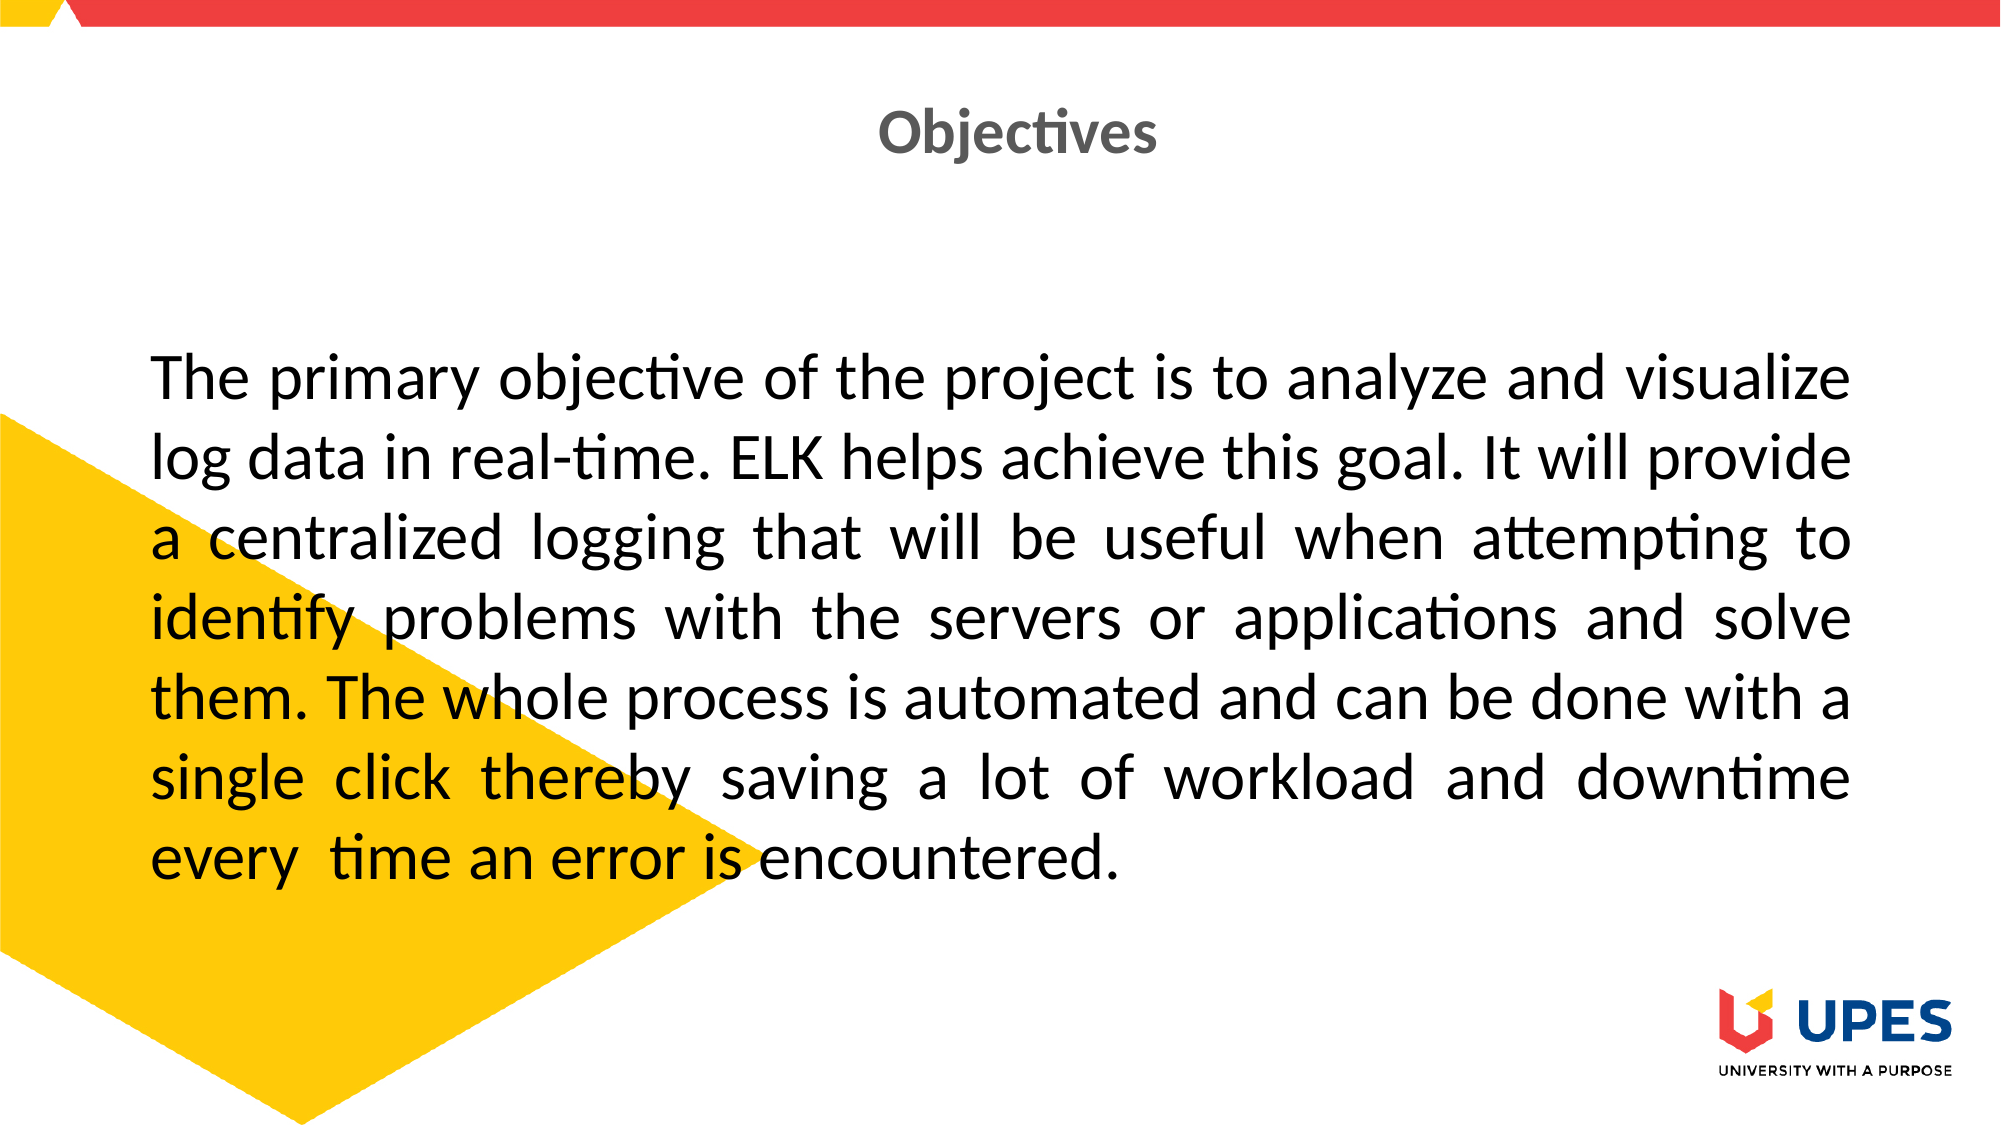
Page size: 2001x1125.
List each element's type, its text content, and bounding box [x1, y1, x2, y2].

text_box The primary objective of the project is to analyze and visualize log data in real-time. ELK helps achieve this goal. It will provide a centralized logging that will be useful when attempting to identify problems with the servers or applications and solve them. The whole process is automated and can be done with a single click thereby saving a lot of workload and downtime every time an error is encountered. [135, 325, 1869, 901]
title Objectives [18, 81, 2000, 175]
picture [0, 0, 2001, 1125]
